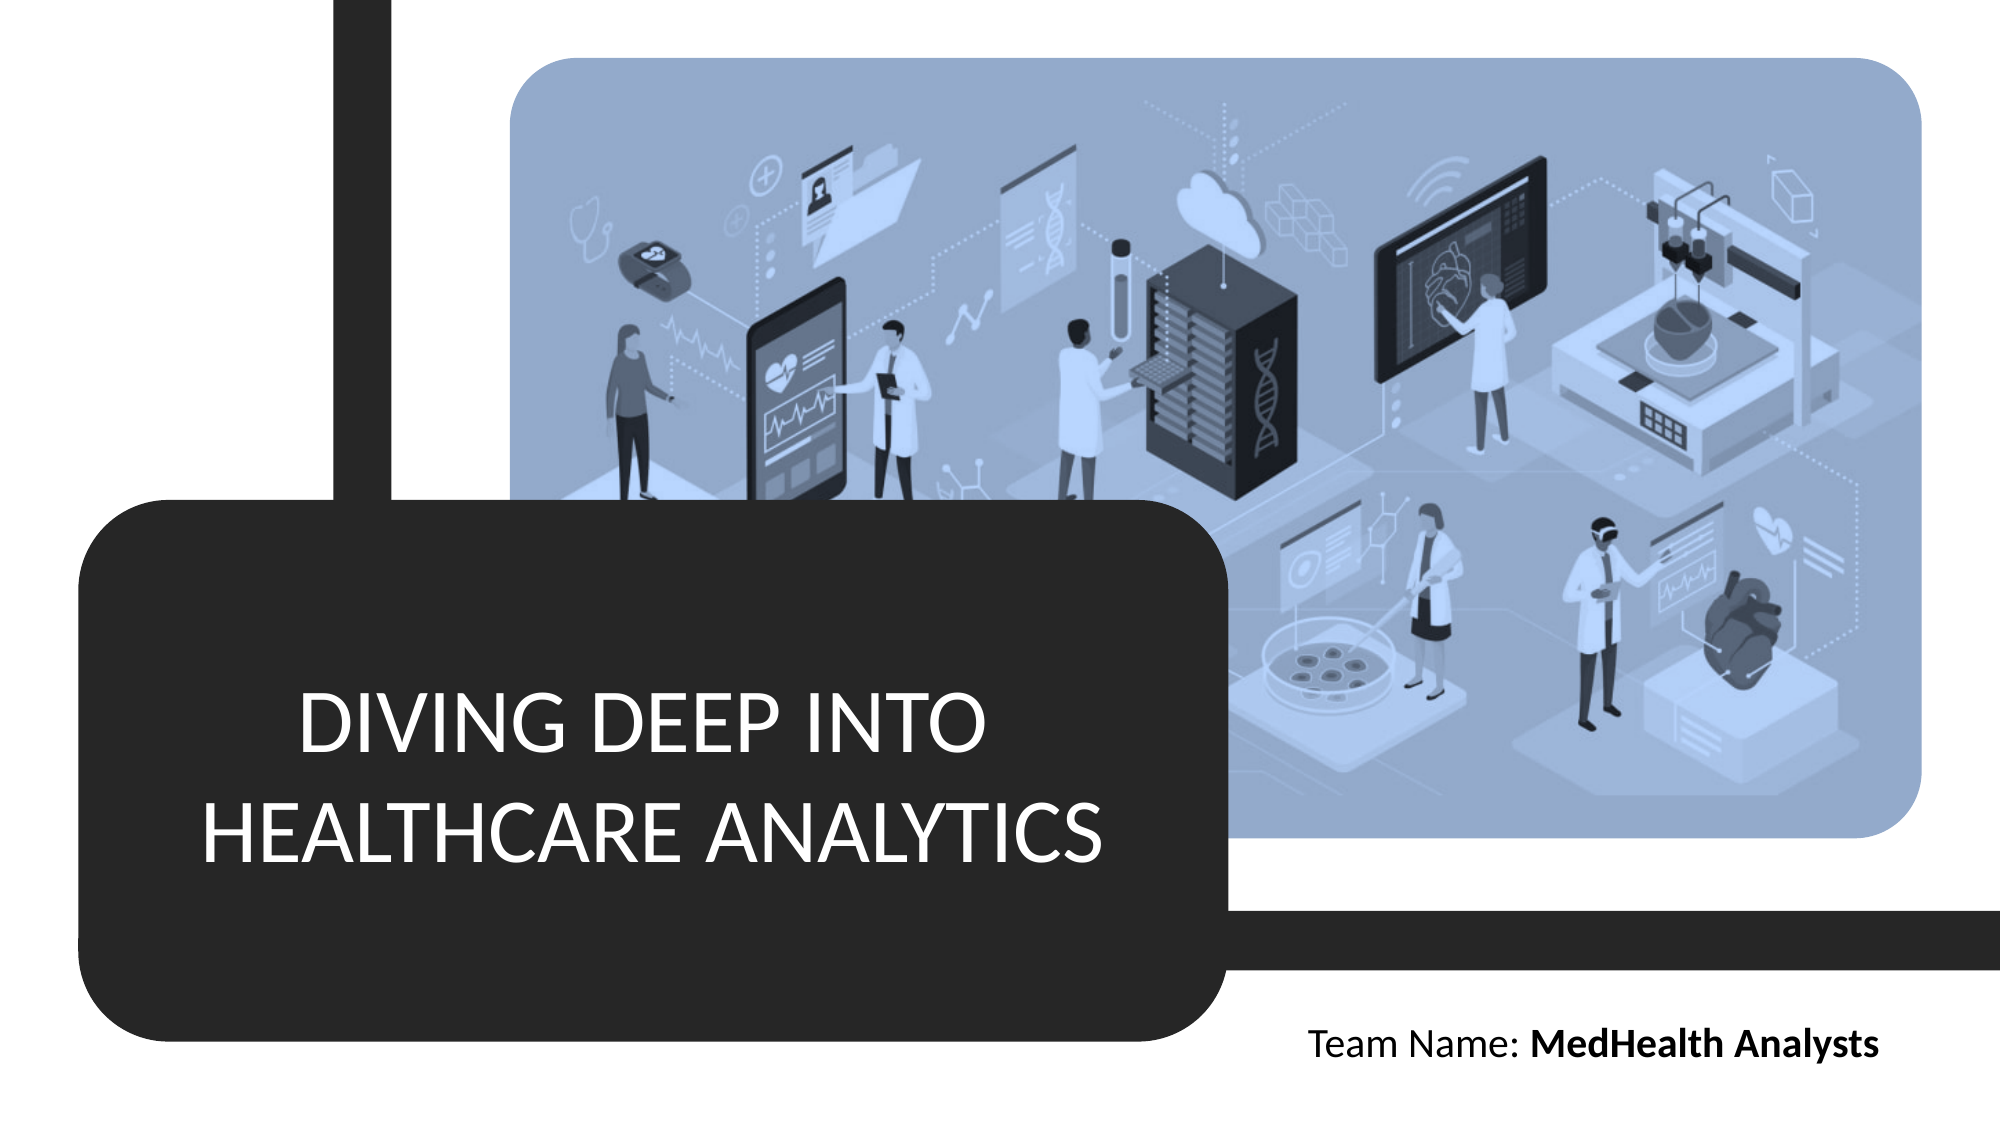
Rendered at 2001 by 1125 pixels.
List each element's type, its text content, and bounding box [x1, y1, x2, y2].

text_box Team Name: MedHealth Analysts [1293, 1008, 1922, 1074]
text_box DIVING DEEP INTO HEALTHCARE ANALYTICS [77, 498, 1230, 1043]
picture [509, 57, 1922, 839]
text_box [332, 0, 392, 498]
text_box [1194, 910, 2000, 971]
